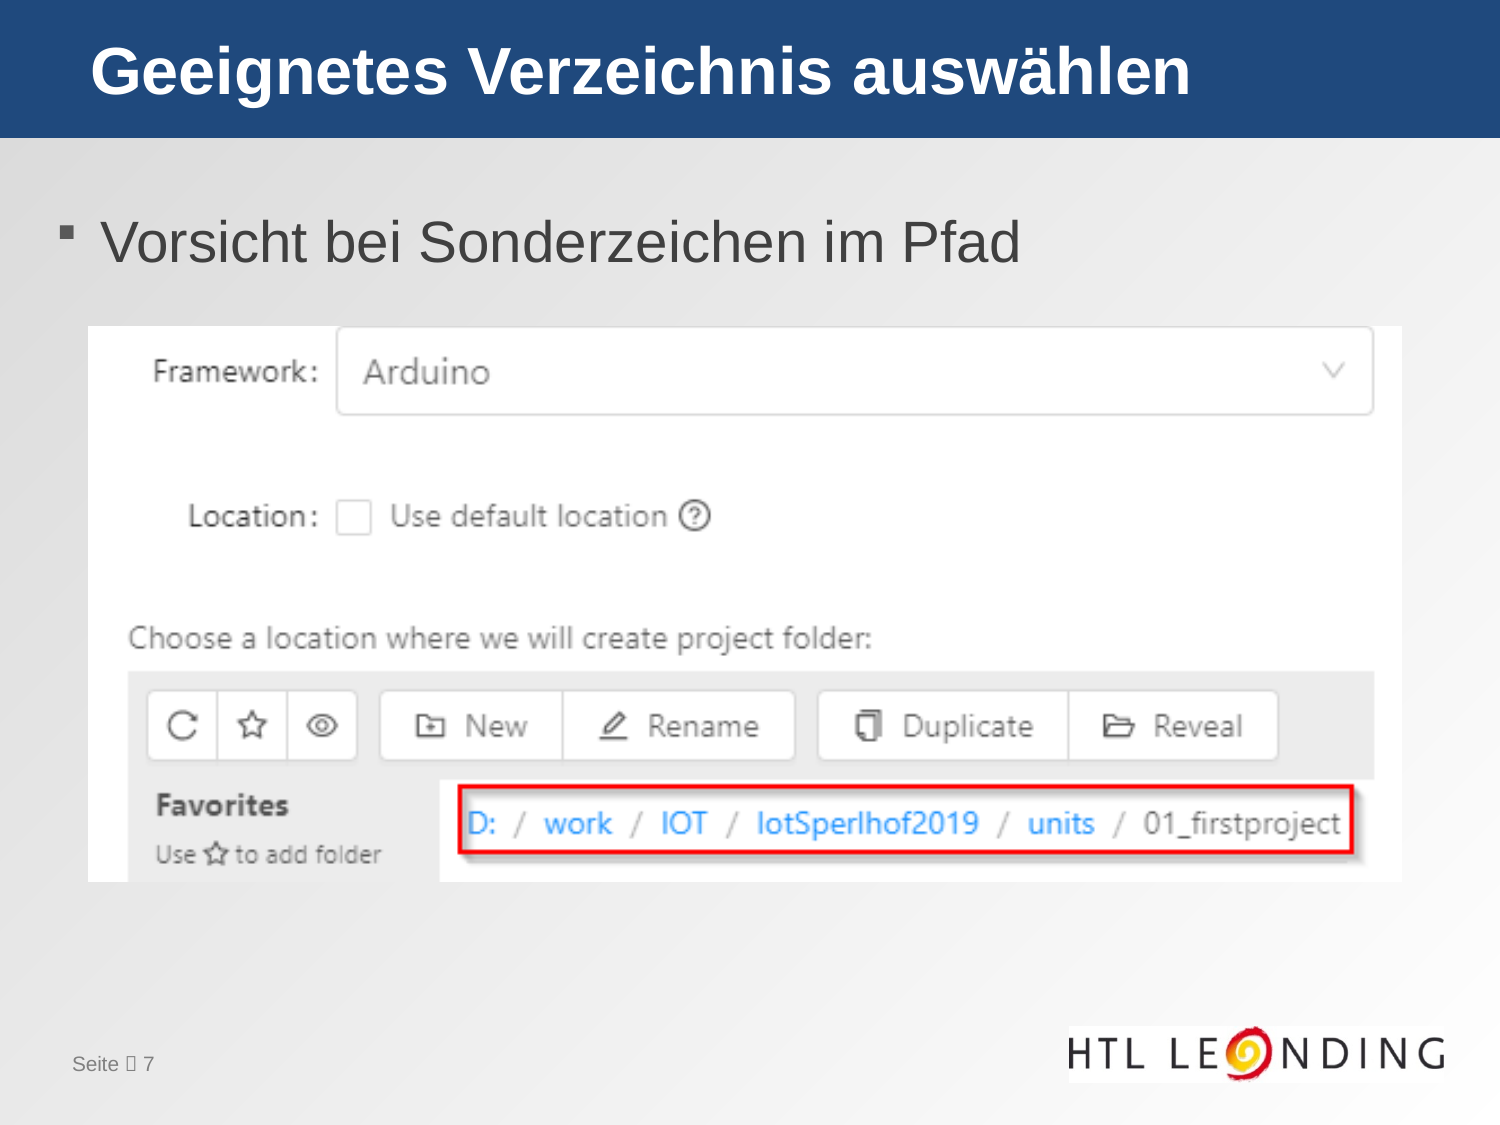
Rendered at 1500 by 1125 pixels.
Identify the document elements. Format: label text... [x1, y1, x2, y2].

title Geeignetes Verzeichnis auswählen [75, 20, 1425, 208]
picture [88, 326, 1403, 882]
list Vorsicht bei Sonderzeichen im Pfad [41, 196, 1392, 939]
picture [1069, 1026, 1444, 1083]
